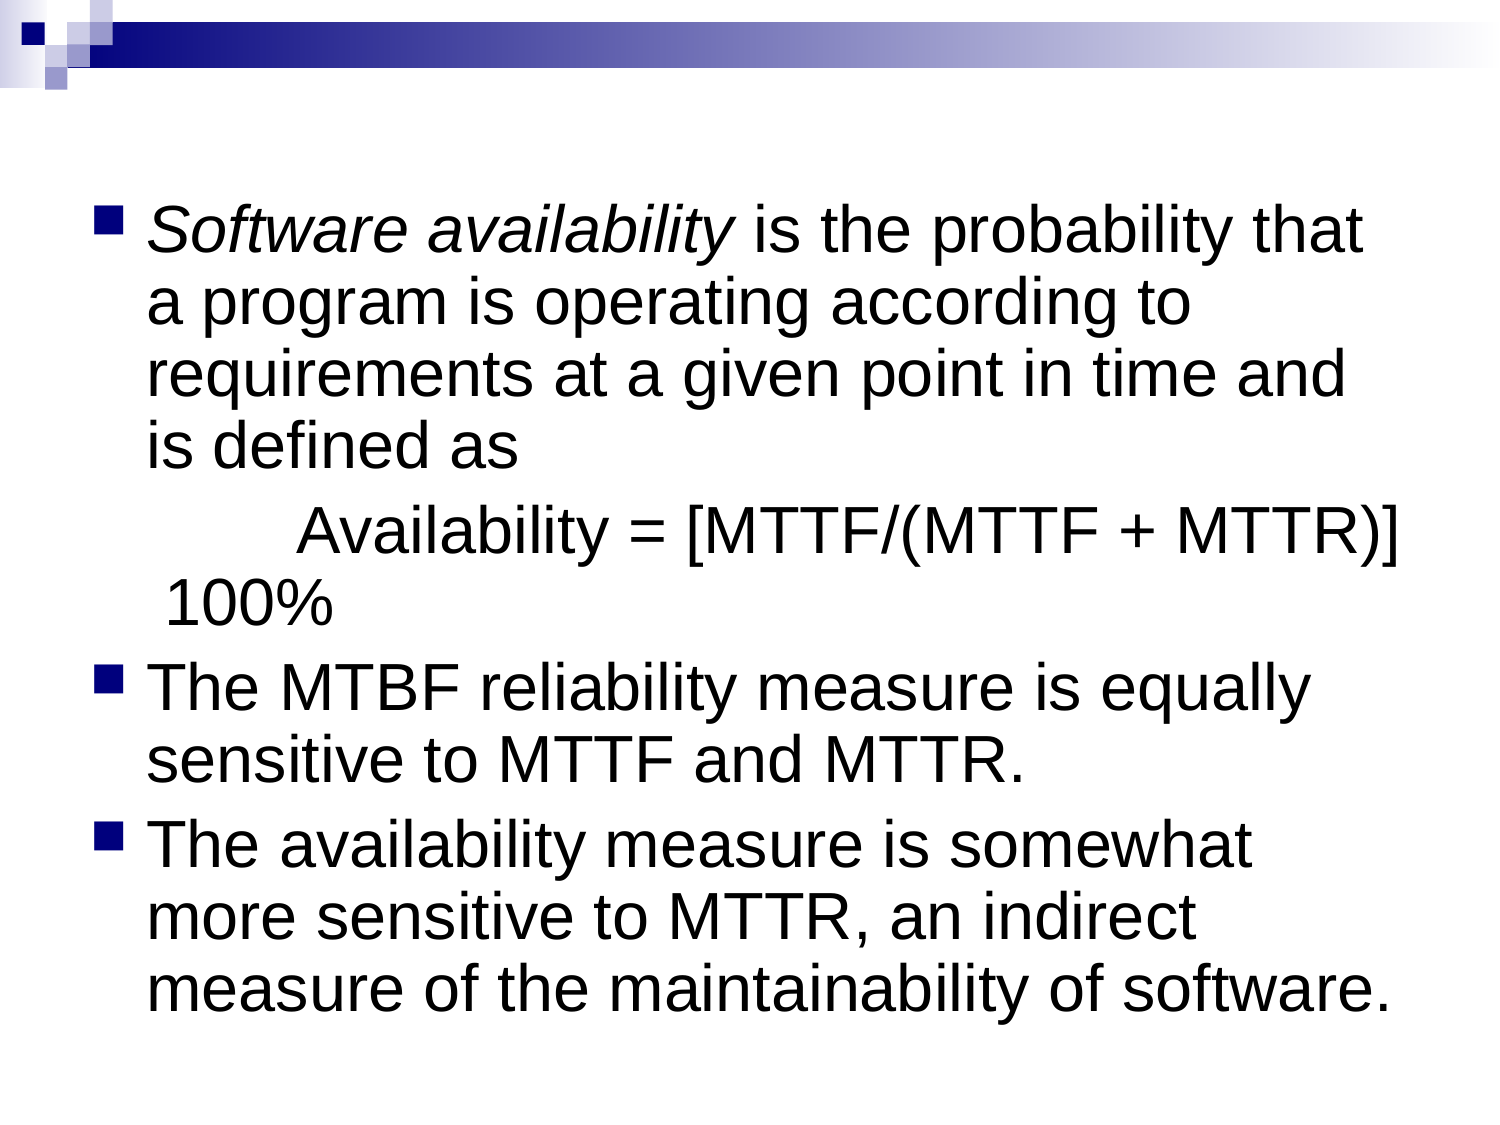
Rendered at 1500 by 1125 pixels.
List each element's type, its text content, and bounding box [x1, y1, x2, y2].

list Software availability is the probability that a program is operating according to requirements at a given point in time and is defined as Availability = [MTTF/(MTTF + MTTR)] 100% The MTBF reliability measure is equally sensitive to MTTF and MTTR. The availability measure is somewhat more sensitive to MTTR, an indirect measure of the maintainability of software. [74, 187, 1426, 1088]
